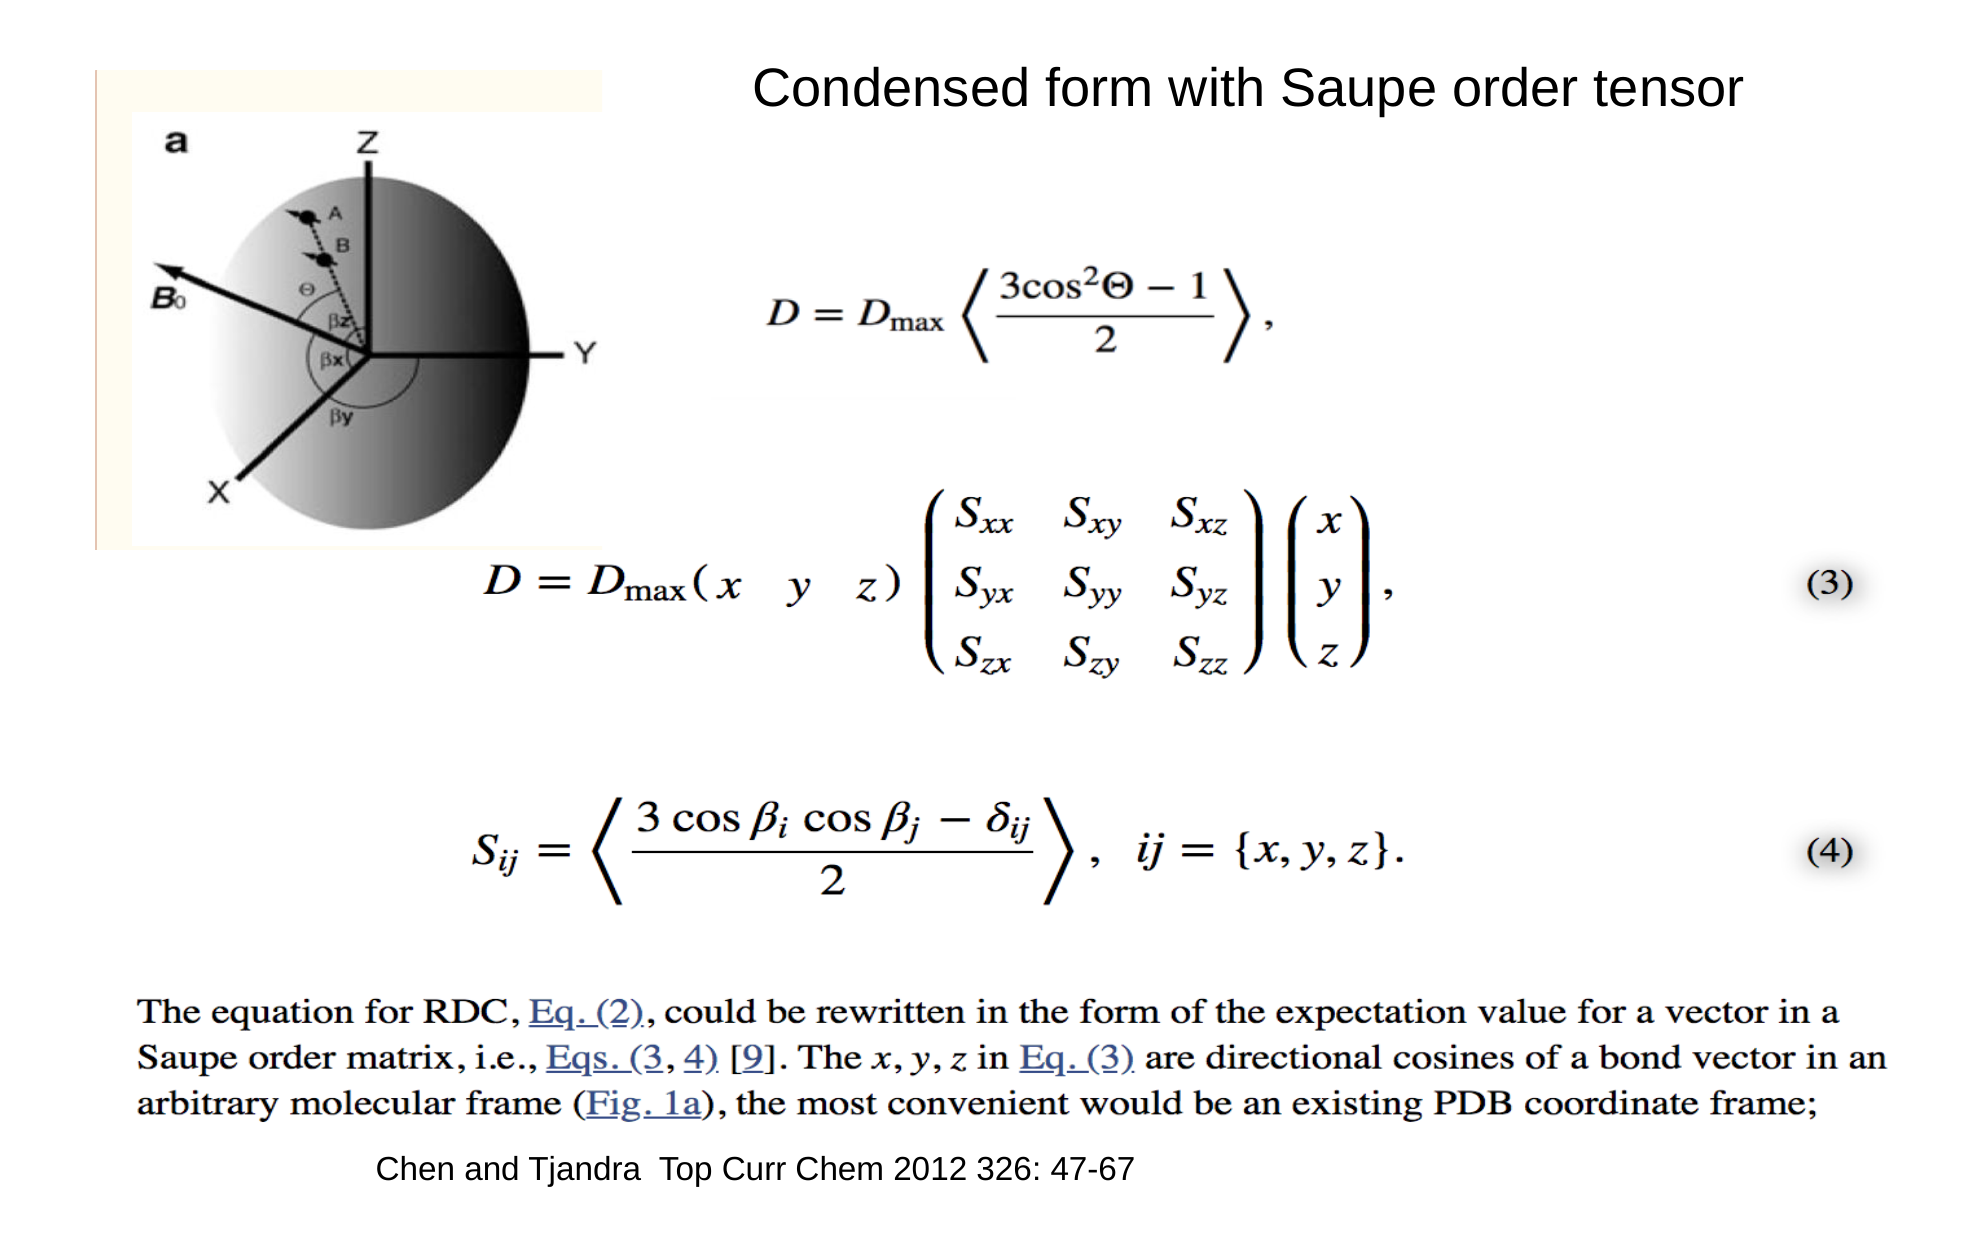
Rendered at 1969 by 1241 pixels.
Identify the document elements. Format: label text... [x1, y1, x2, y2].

text_box Condensed form with Saupe order tensor [737, 45, 1878, 176]
text_box Chen and Tjandra Top Curr Chem 2012 326: 47-67 [360, 1145, 1477, 1195]
picture [78, 70, 1924, 1134]
